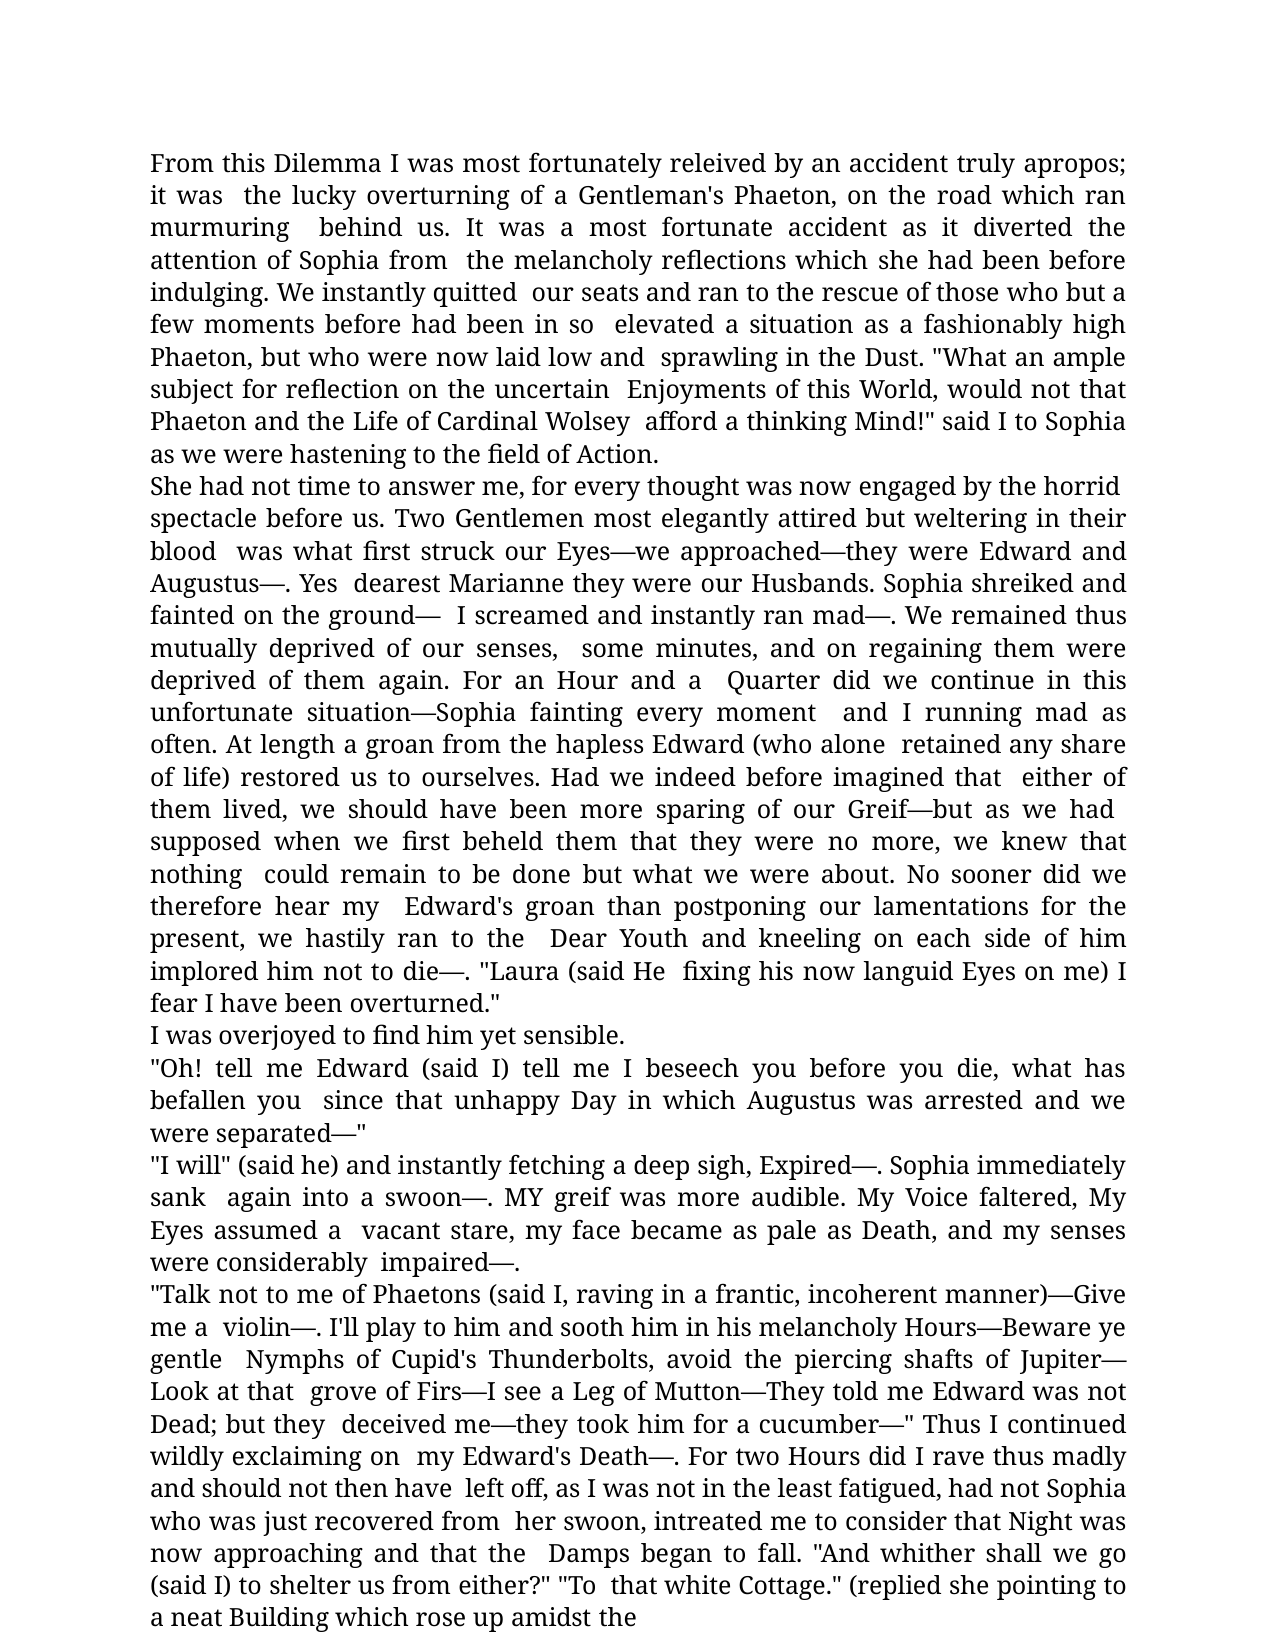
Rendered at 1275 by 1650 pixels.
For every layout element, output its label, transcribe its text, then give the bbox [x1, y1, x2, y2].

text_box From this Dilemma I was most fortunately releived by an accident truly apropos; it was the lucky overturning of a Gentleman's Phaeton, on the road which ran murmuring behind us. It was a most fortunate accident as it diverted the attention of Sophia from the melancholy reflections which she had been before indulging. We instantly quitted our seats and ran to the rescue of those who but a few moments before had been in so elevated a situation as a fashionably high Phaeton, but who were now laid low and sprawling in the Dust. "What an ample subject for reflection on the uncertain Enjoyments of this World, would not that Phaeton and the Life of Cardinal Wolsey afford a thinking Mind!" said I to Sophia as we were hastening to the field of Action. She had not time to answer me, for every thought was now engaged by the horrid spectacle before us. Two Gentlemen most elegantly attired but weltering in their blood was what first struck our Eyes—we approached—they were Edward and Augustus—. Yes dearest Marianne they were our Husbands. Sophia shreiked and fainted on the ground— I screamed and instantly ran mad—. We remained thus mutually deprived of our senses, some minutes, and on regaining them were deprived of them again. For an Hour and a Quarter did we continue in this unfortunate situation—Sophia fainting every moment and I running mad as often. At length a groan from the hapless Edward (who alone retained any share of life) restored us to ourselves. Had we indeed before imagined that either of them lived, we should have been more sparing of our Greif—but as we had supposed when we first beheld them that they were no more, we knew that nothing could remain to be done but what we were about. No sooner did we therefore hear my Edward's groan than postponing our lamentations for the present, we hastily ran to the Dear Youth and kneeling on each side of him implored him not to die—. "Laura (said He fixing his now languid Eyes on me) I fear I have been overturned." I was overjoyed to find him yet sensible. "Oh! tell me Edward (said I) tell me I beseech you before you die, what has befallen you since that unhappy Day in which Augustus was arrested and we were separated—" "I will" (said he) and instantly fetching a deep sigh, Expired—. Sophia immediately sank again into a swoon—. MY greif was more audible. My Voice faltered, My Eyes assumed a vacant stare, my face became as pale as Death, and my senses were considerably impaired—. "Talk not to me of Phaetons (said I, raving in a frantic, incoherent manner)—Give me a violin—. I'll play to him and sooth him in his melancholy Hours—Beware ye gentle Nymphs of Cupid's Thunderbolts, avoid the piercing shafts of Jupiter—Look at that grove of Firs—I see a Leg of Mutton—They told me Edward was not Dead; but they deceived me—they took him for a cucumber—" Thus I continued wildly exclaiming on my Edward's Death—. For two Hours did I rave thus madly and should not then have left off, as I was not in the least fatigued, had not Sophia who was just recovered from her swoon, intreated me to consider that Night was now approaching and that the Damps began to fall. "And whither shall we go (said I) to shelter us from either?" "To that white Cottage." (replied she pointing to a neat Building which rose up amidst the [147, 142, 1128, 1632]
